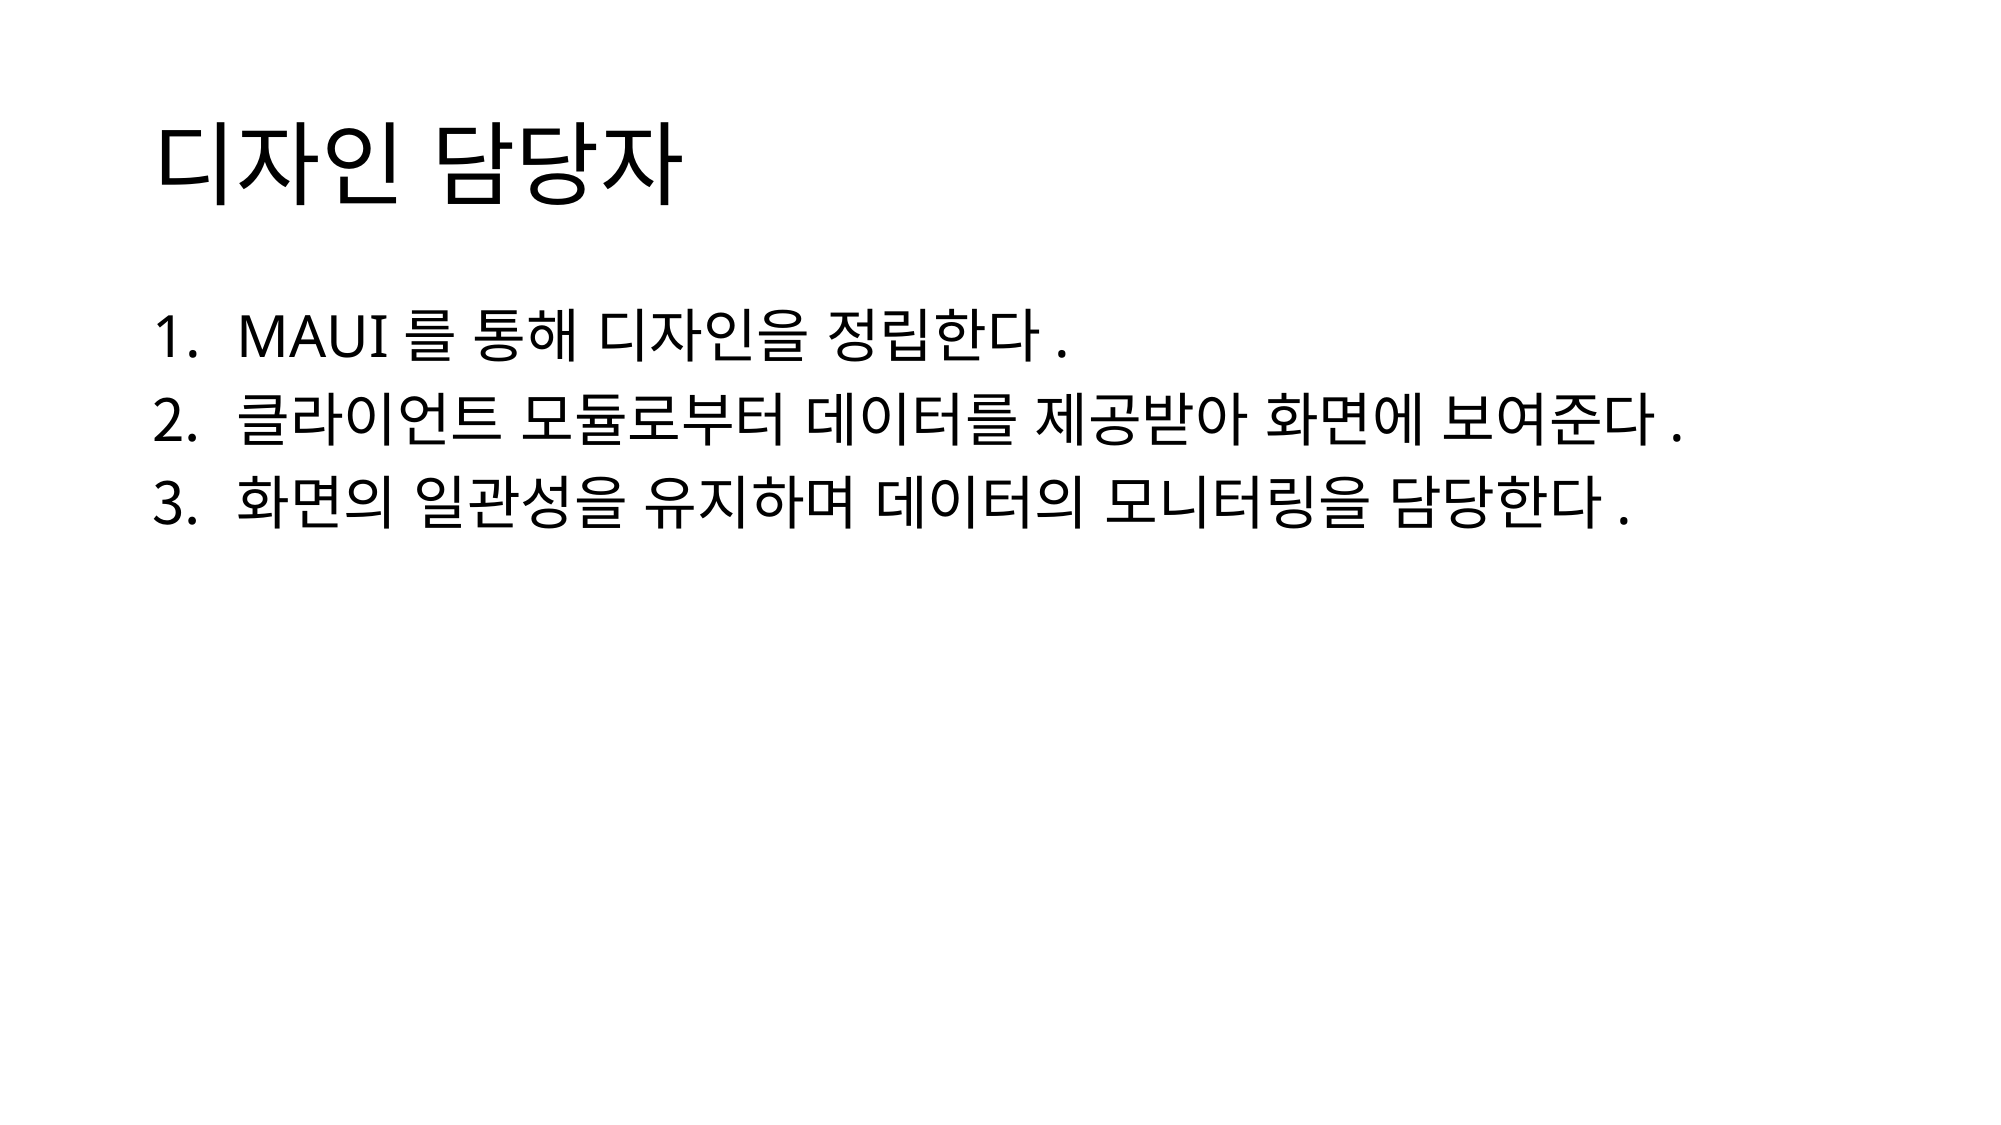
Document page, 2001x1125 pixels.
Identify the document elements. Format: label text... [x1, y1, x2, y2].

title 디자인 담당자 [137, 59, 1863, 278]
list MAUI를 통해 디자인을 정립한다. 클라이언트 모듈로부터 데이터를 제공받아 화면에 보여준다. 화면의 일관성을 유지하며 데이터의 모니터링을 담당한다. [137, 299, 1863, 1014]
